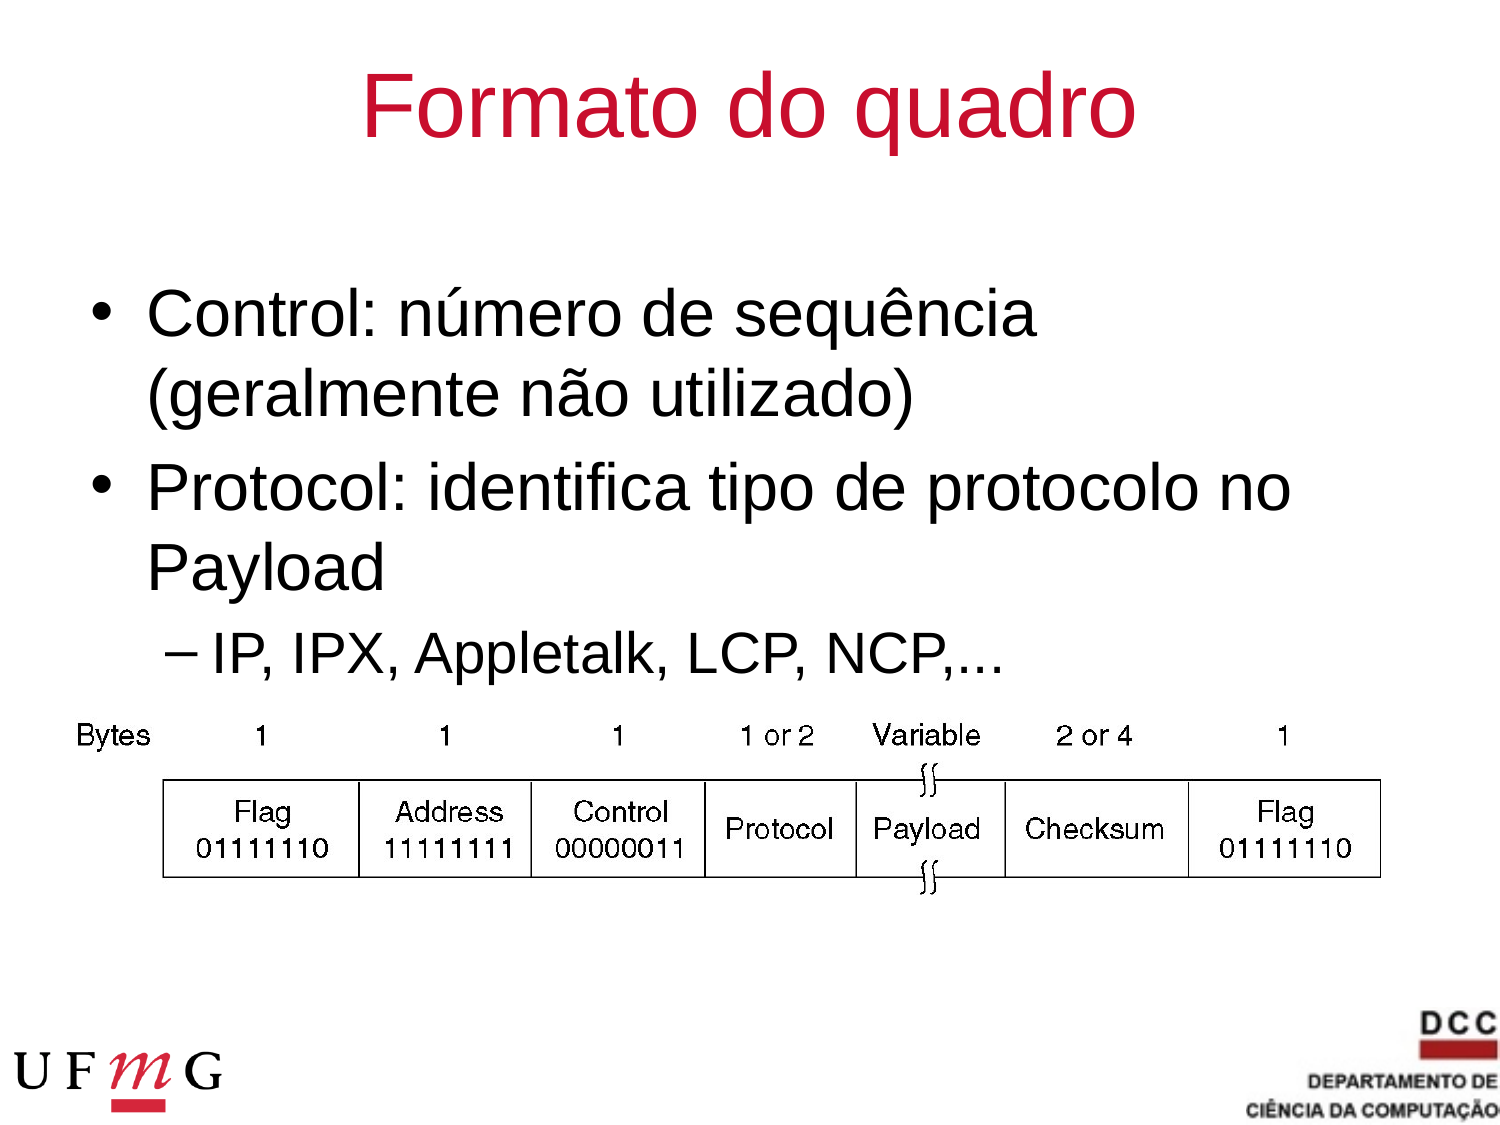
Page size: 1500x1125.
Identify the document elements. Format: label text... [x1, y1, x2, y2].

picture [5, 1034, 231, 1123]
title Formato do quadro [75, 7, 1425, 195]
picture [1246, 1007, 1500, 1125]
list Control: número de sequência (geralmente não utilizado) Protocol: identifica tipo de protocolo no Payload IP, IPX, Appletalk, LCP, NCP,... [75, 262, 1425, 1005]
picture [74, 717, 1381, 895]
